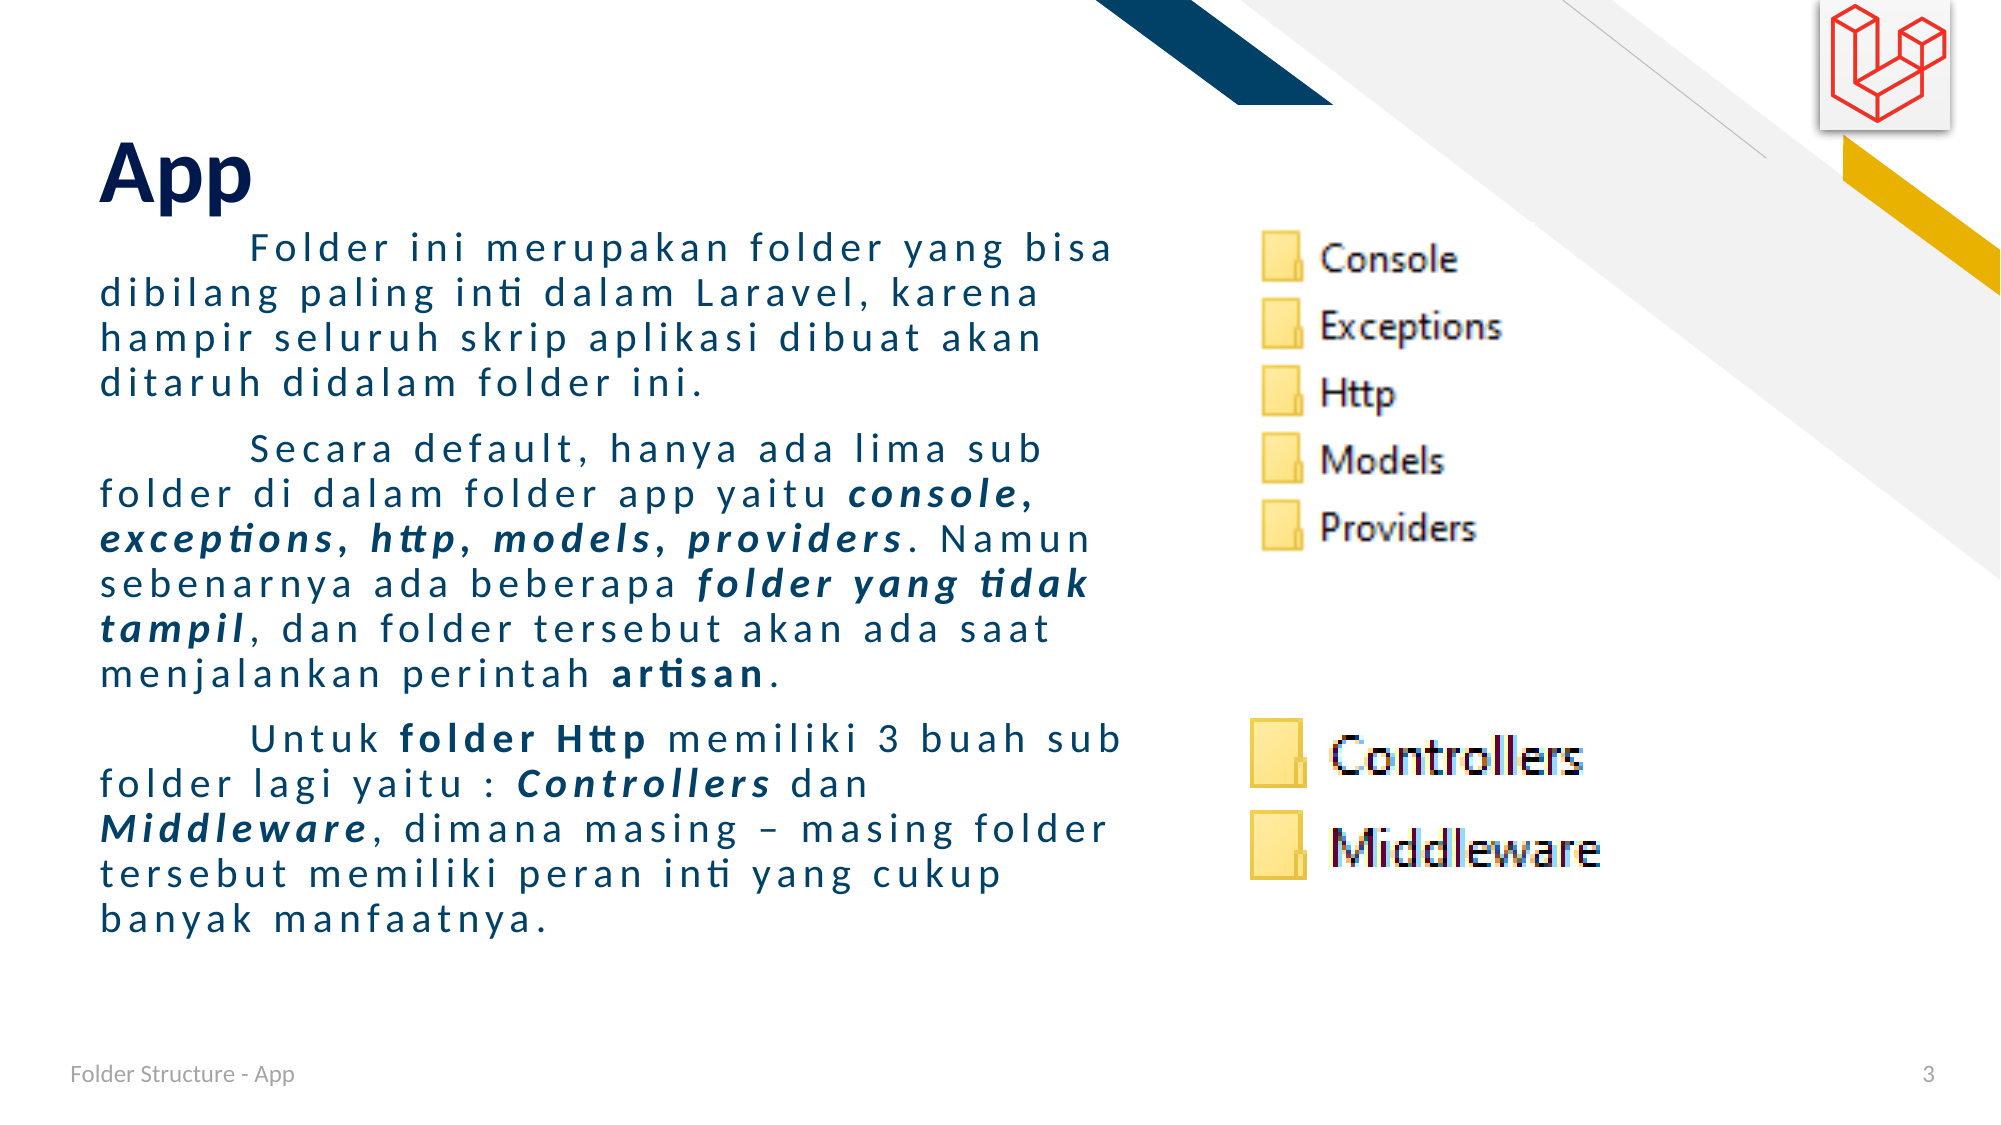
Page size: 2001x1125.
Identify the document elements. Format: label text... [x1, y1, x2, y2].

footer Folder Structure - App [55, 1042, 731, 1103]
slide_number 3 [1828, 1042, 1950, 1103]
picture [1831, 4, 1947, 125]
text_box Folder ini merupakan folder yang bisa dibilang paling inti dalam Laravel, karena hampir seluruh skrip aplikasi dibuat akan ditaruh didalam folder ini. Secara default, hanya ada lima sub folder di dalam folder app yaitu console, exceptions, http, models, providers. Namun sebenarnya ada beberapa folder yang tidak tampil, dan folder tersebut akan ada saat menjalankan perintah artisan. Untuk folder Http memiliki 3 buah sub folder lagi yaitu : Controllers dan Middleware, dimana masing – masing folder tersebut memiliki peran inti yang cukup banyak manfaatnya. [85, 217, 1190, 1012]
picture [1247, 222, 1535, 571]
text_box [1820, 0, 1950, 130]
picture [1211, 683, 1693, 894]
title App [85, 34, 1453, 223]
